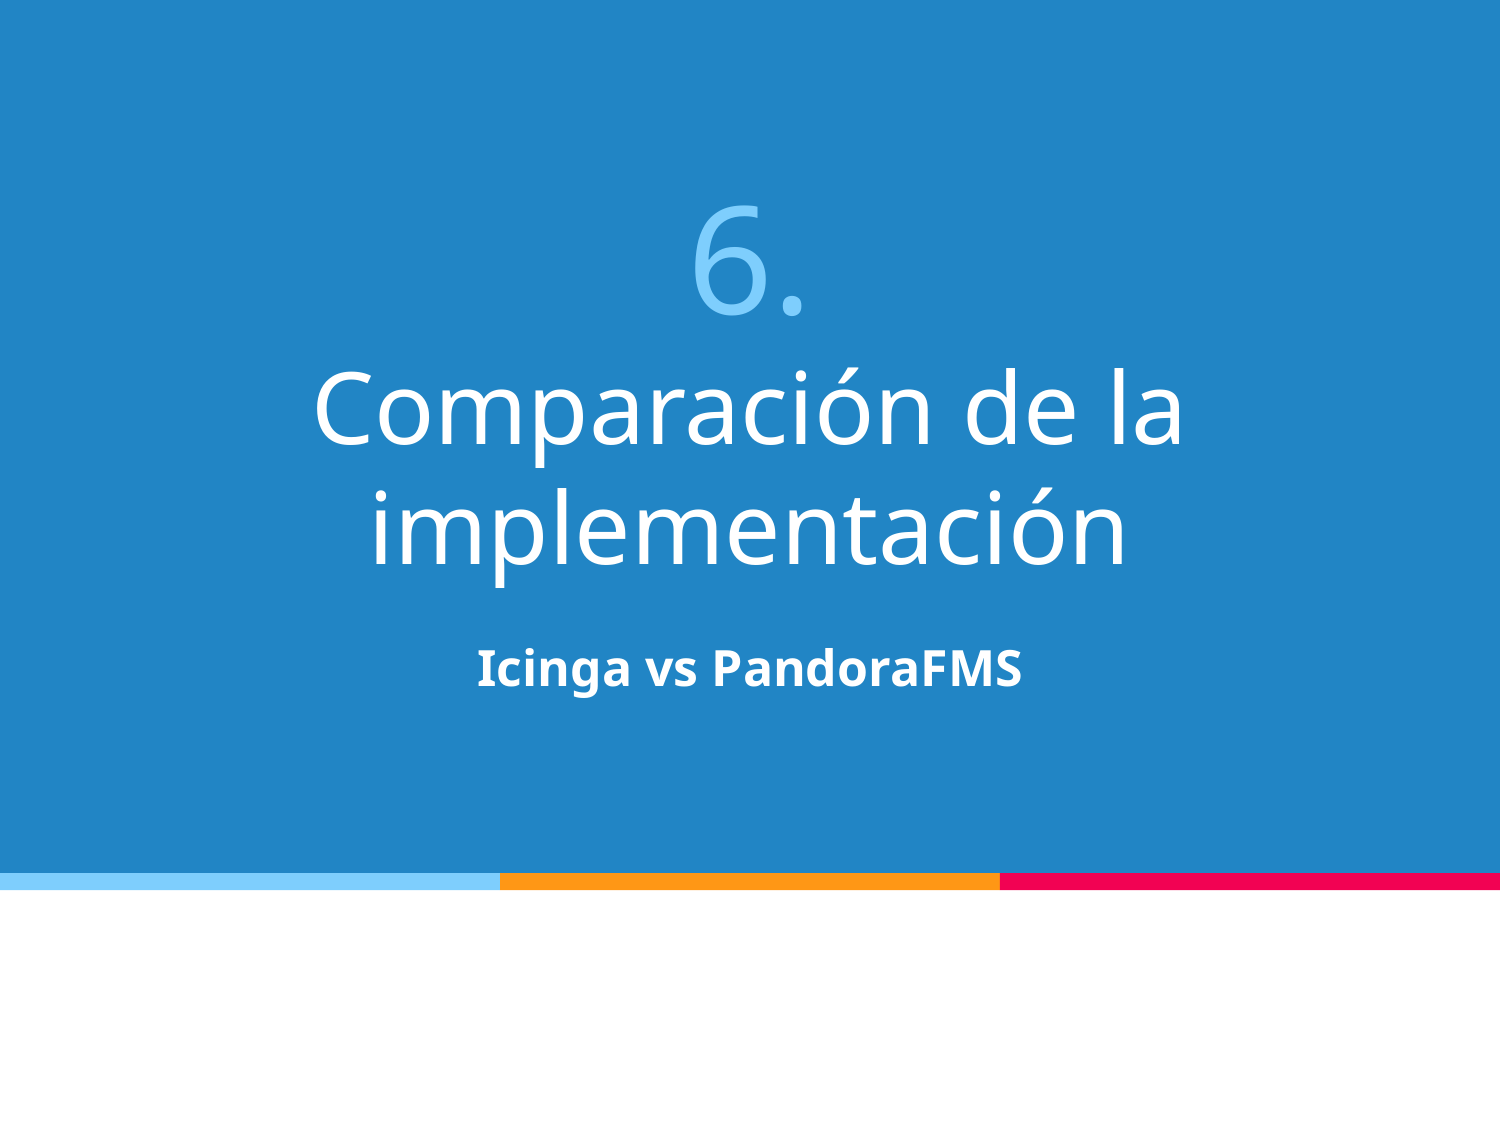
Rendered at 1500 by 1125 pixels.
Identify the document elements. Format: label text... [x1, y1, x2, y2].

subtitle Icinga vs PandoraFMS [112, 621, 1388, 793]
title 6. Comparación de la implementación [112, 346, 1388, 600]
